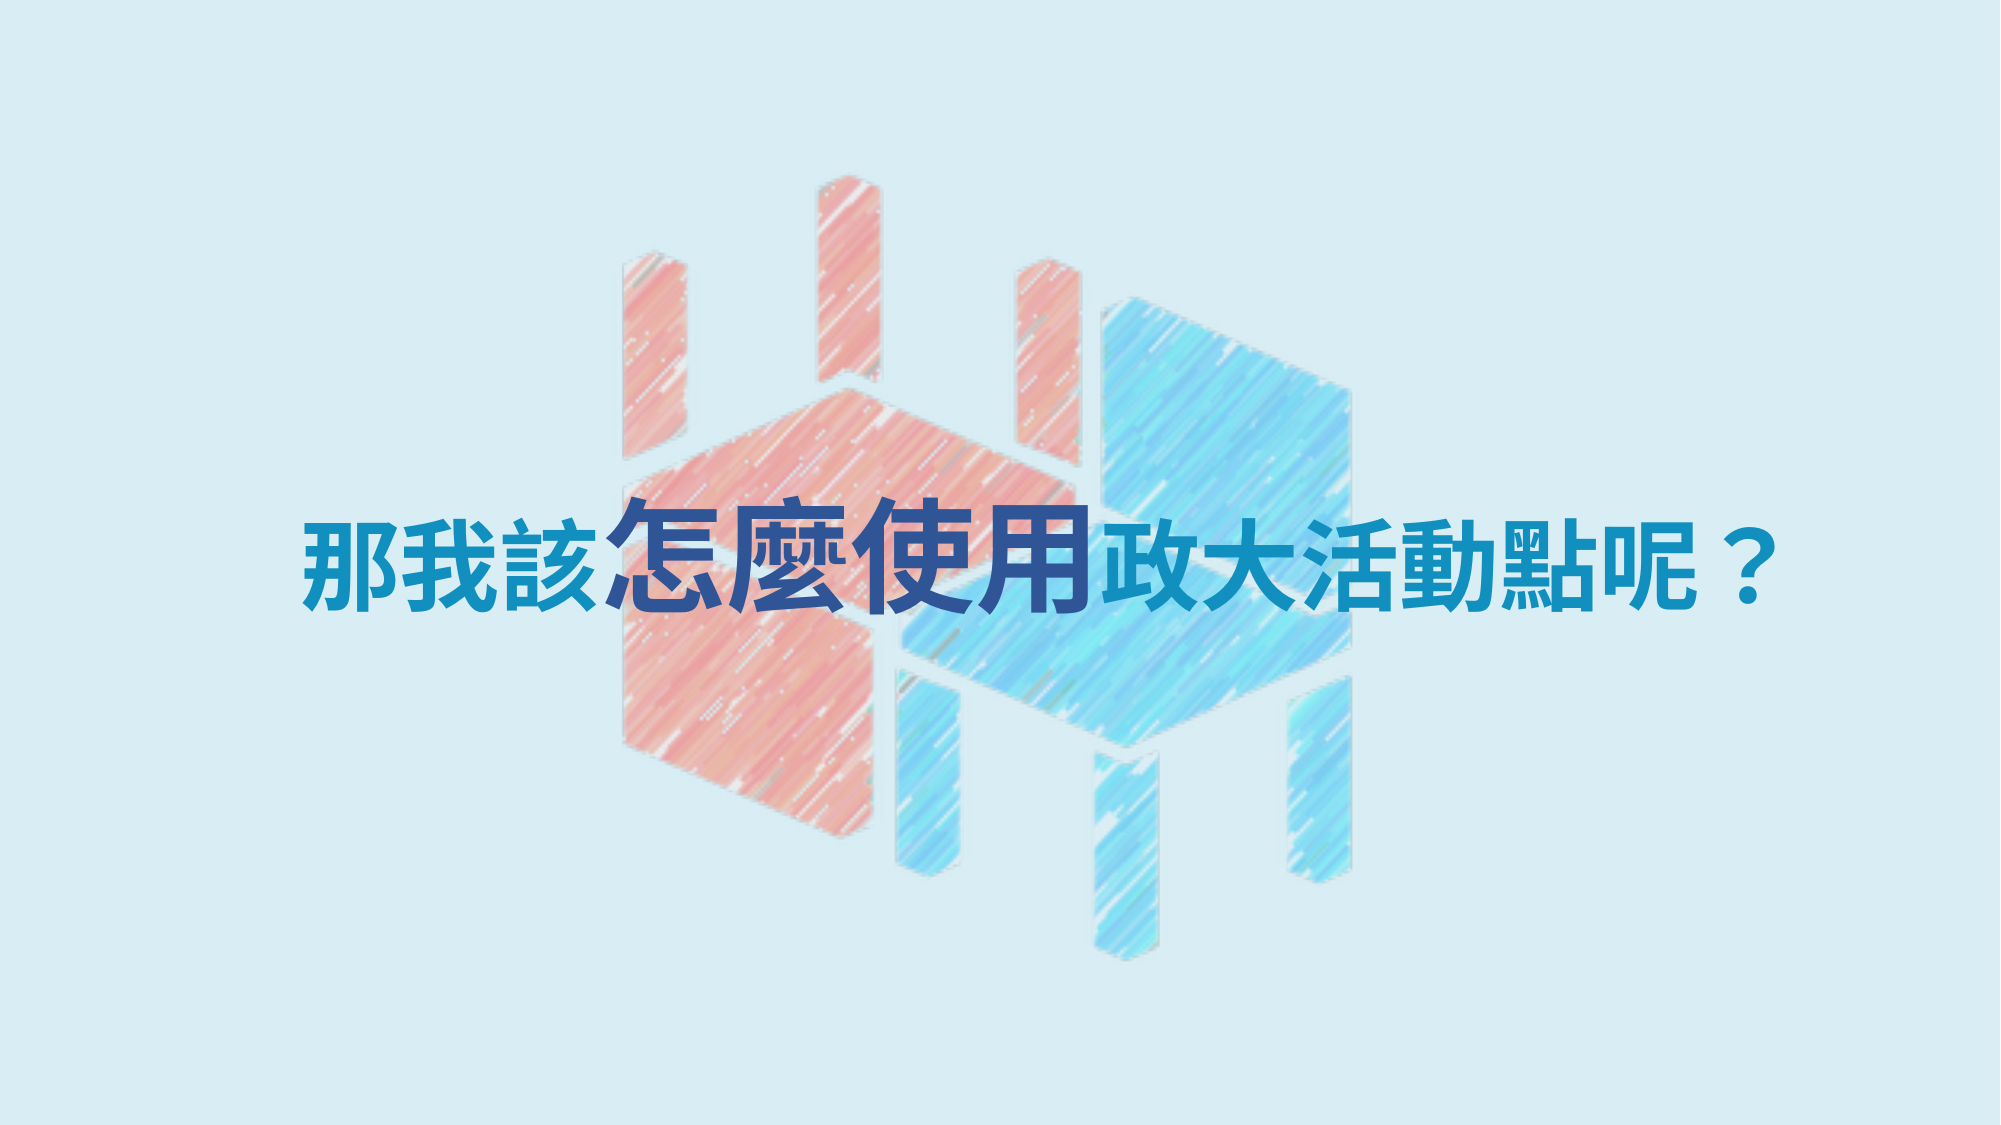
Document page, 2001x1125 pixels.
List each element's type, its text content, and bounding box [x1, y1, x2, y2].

title 那我該怎麼使用政大活動點呢？ [249, 486, 422, 639]
title 那我該怎麼使用政大活動點呢？ [1577, 486, 1750, 639]
picture [422, 123, 1577, 1002]
